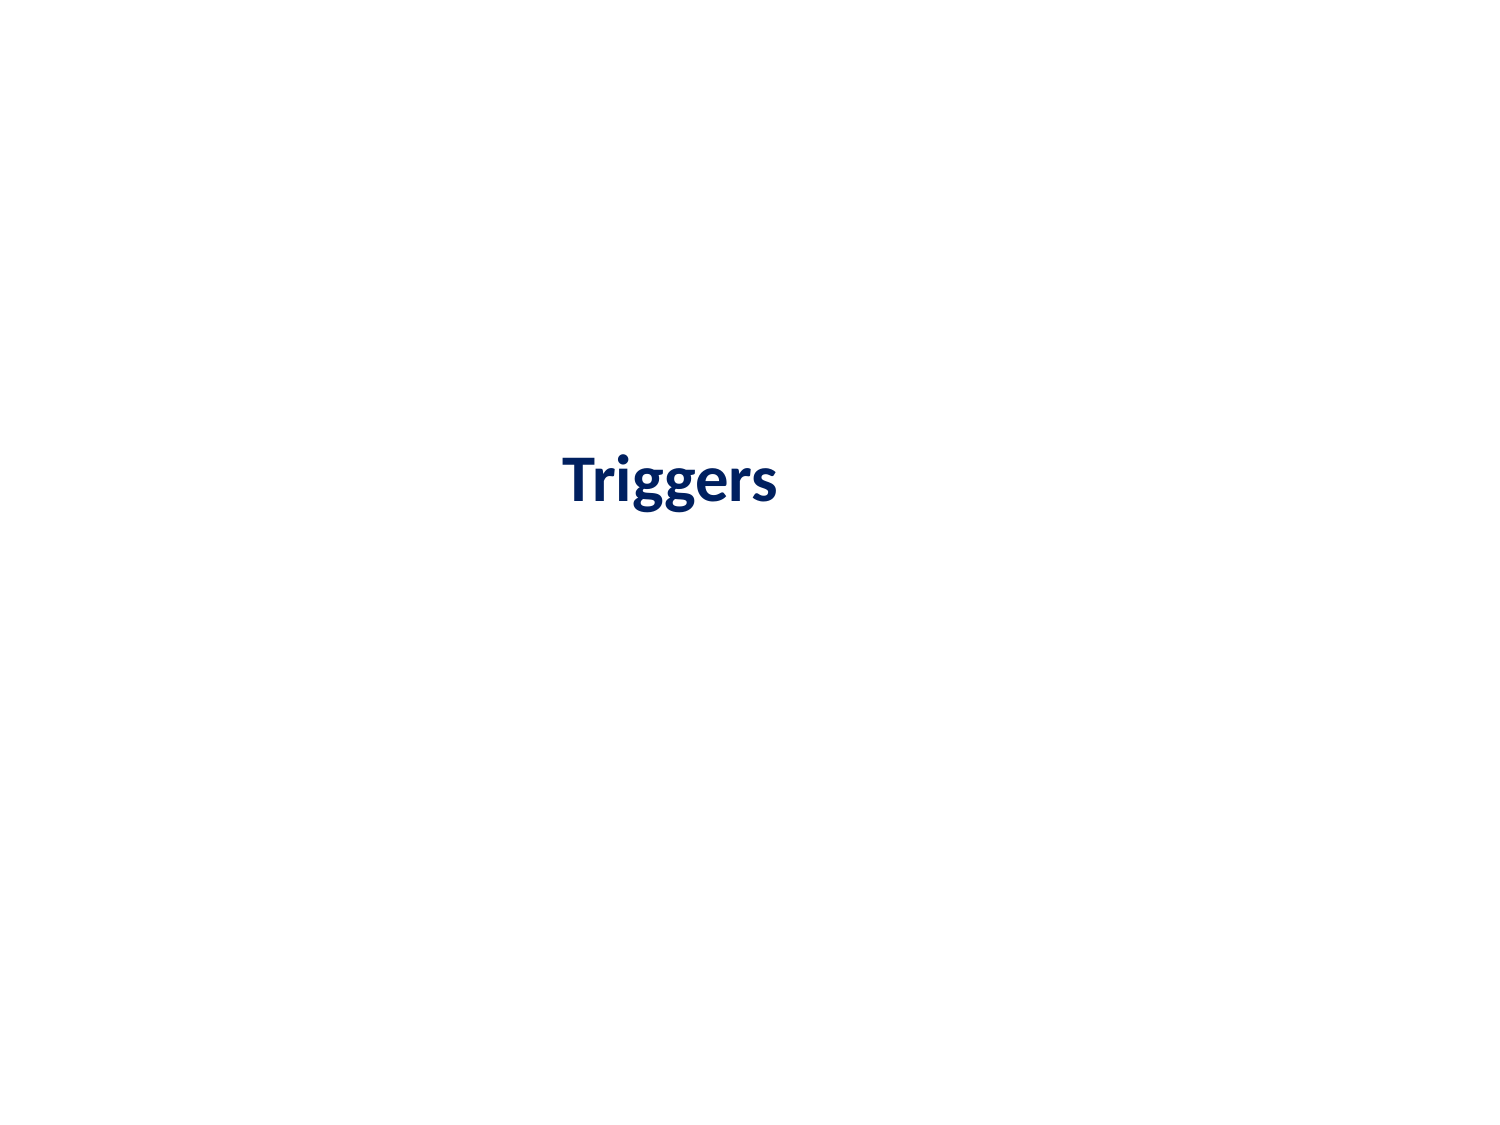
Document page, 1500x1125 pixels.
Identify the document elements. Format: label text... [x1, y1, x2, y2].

list Triggers [547, 427, 1270, 733]
